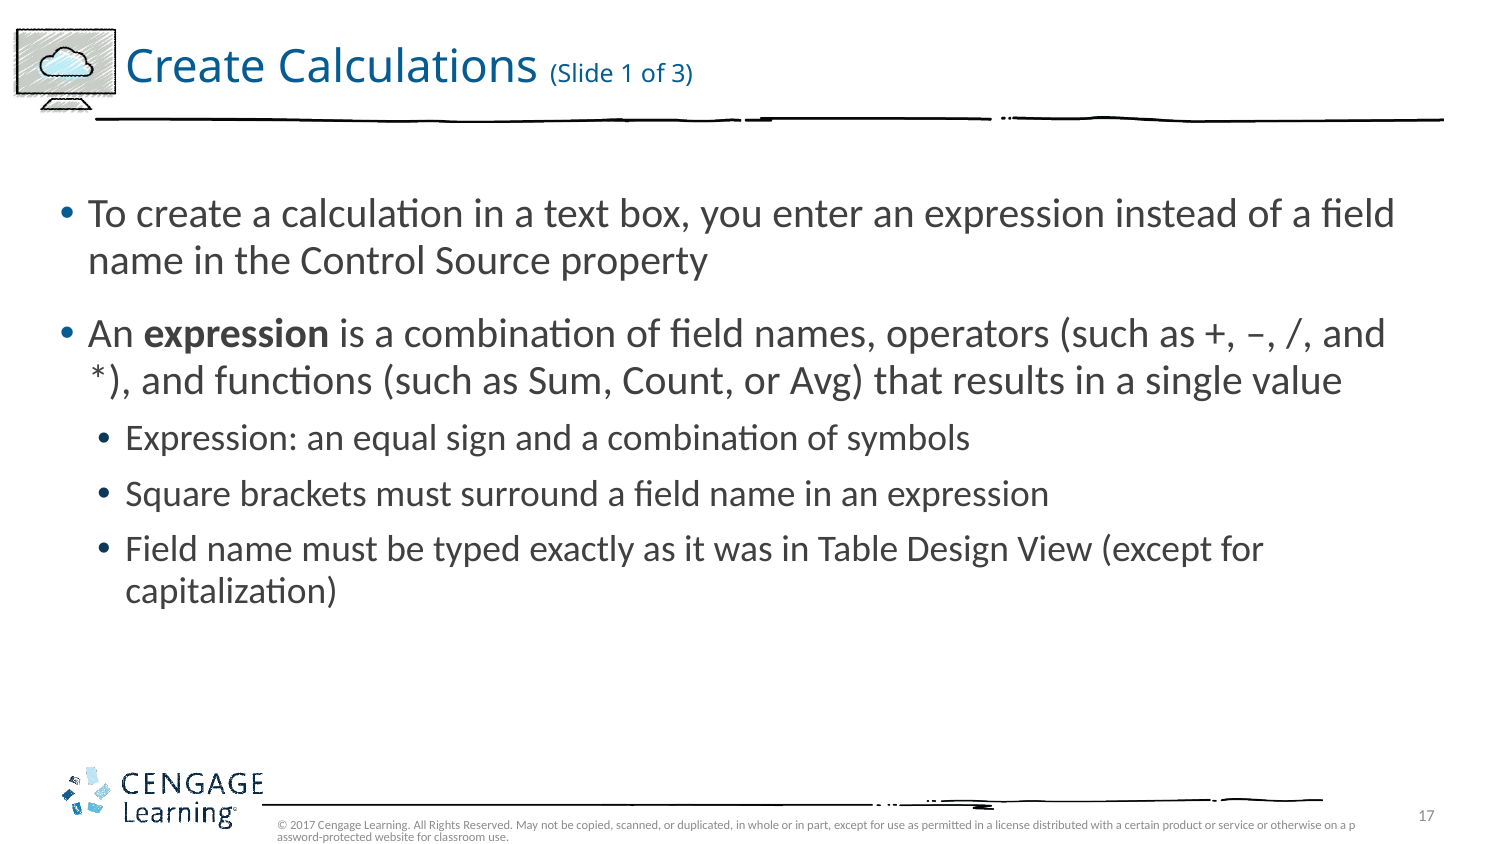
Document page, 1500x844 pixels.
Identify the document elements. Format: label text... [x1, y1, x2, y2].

picture [13, 27, 117, 114]
picture [95, 116, 1444, 123]
title Create Calculations (Slide 1 of 3) [125, 44, 1442, 92]
list To create a calculation in a text box, you enter an expression instead of a field name in the Control Source property An expression is a combination of field names, operators (such as +, –, /, and *), and functions (such as Sum, Count, or Avg) that results in a single value Expression: an equal sign and a combination of symbols Square brackets must surround a field name in an expression Field name must be typed exactly as it was in Table Design View (except for capitalization) [59, 189, 1441, 691]
footer © 2017 Cengage Learning. All Rights Reserved. May not be copied, scanned, or duplicated, in whole or in part, except for use as permitted in a license distributed with a certain product or service or otherwise on a password-protected website for classroom use. [262, 809, 1375, 840]
picture [62, 767, 1323, 829]
